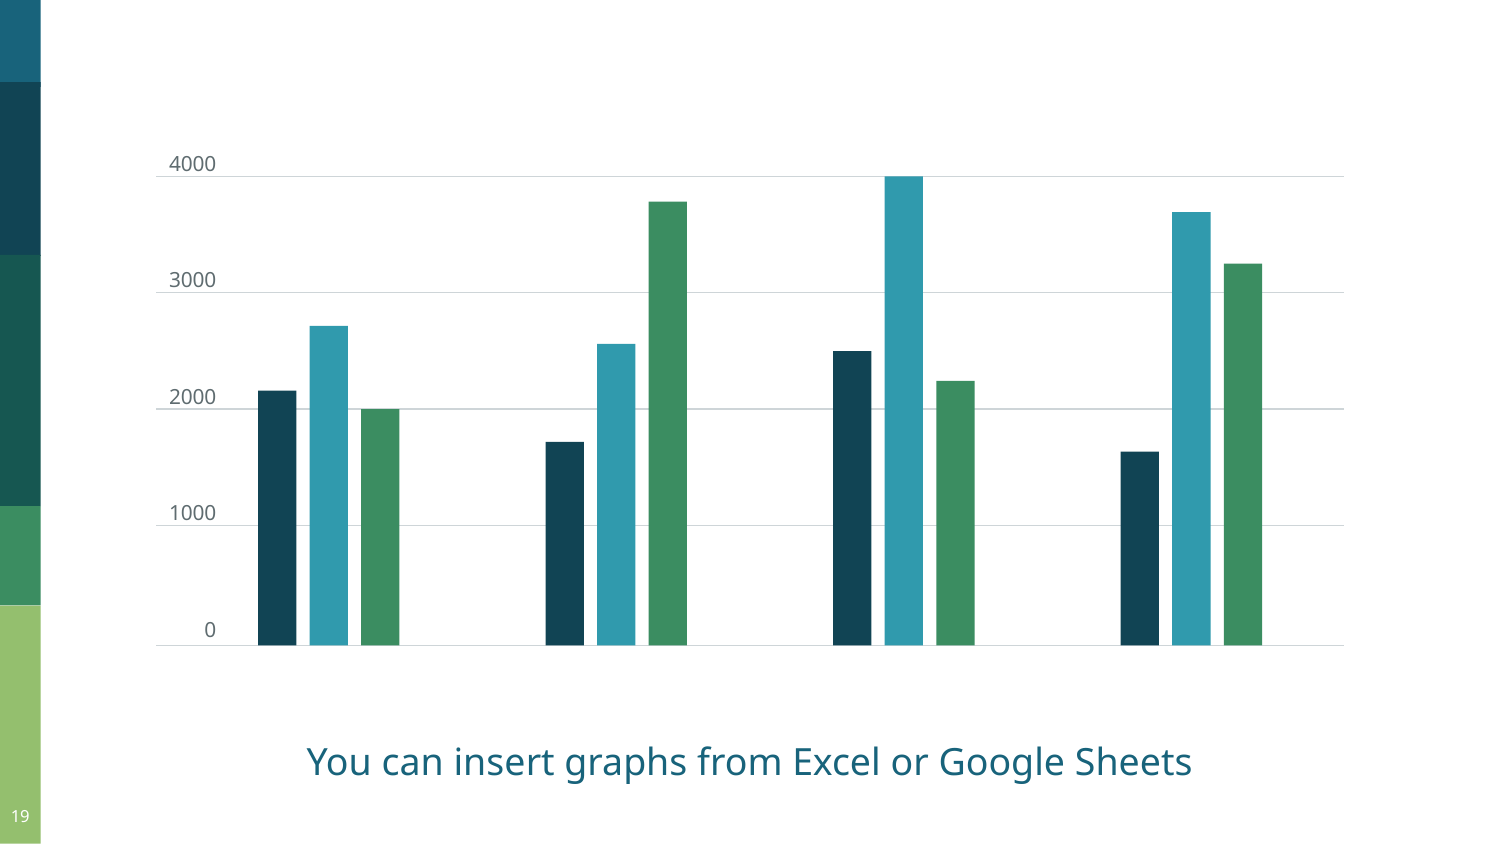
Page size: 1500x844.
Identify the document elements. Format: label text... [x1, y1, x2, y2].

slide_number ‹#› [0, 790, 49, 844]
text_box [884, 185, 923, 292]
text_box [1223, 534, 1263, 644]
text_box [884, 302, 923, 408]
text_box [258, 390, 297, 408]
text_box 4000 3000 2000 1000 0 [156, 300, 217, 408]
text_box [648, 418, 687, 524]
text_box [597, 343, 636, 408]
text_box [309, 325, 348, 408]
text_box [648, 201, 687, 292]
text_box [597, 418, 636, 524]
text_box 4000 3000 2000 1000 0 [156, 417, 217, 525]
text_box [1172, 212, 1211, 292]
text_box 4000 3000 2000 1000 0 [156, 533, 217, 645]
text_box [936, 534, 975, 644]
text_box [936, 418, 975, 524]
text_box [597, 534, 636, 644]
text_box [1120, 534, 1159, 644]
text_box 4000 3000 2000 1000 0 [156, 184, 217, 292]
text_box [545, 534, 584, 644]
text_box 4000 3000 2000 1000 0 [156, 150, 217, 175]
text_box [1223, 302, 1263, 408]
text_box [884, 534, 923, 644]
text_box [833, 418, 872, 524]
text_box [1172, 302, 1211, 408]
text_box [545, 441, 584, 524]
text_box [1172, 534, 1211, 644]
text_box [648, 534, 687, 644]
text_box [833, 534, 872, 644]
text_box [309, 418, 348, 524]
text_box [884, 418, 923, 524]
text_box [1172, 418, 1211, 524]
text_box [258, 534, 297, 644]
text_box [936, 380, 975, 408]
text_box [309, 534, 348, 644]
text_box [361, 418, 400, 524]
text_box [258, 418, 297, 524]
list You can insert graphs from Excel or Google Sheets [75, 722, 1425, 808]
text_box [1223, 418, 1263, 524]
text_box [648, 302, 687, 408]
text_box [361, 534, 400, 644]
text_box [833, 351, 872, 408]
text_box [1223, 263, 1263, 292]
text_box [1120, 451, 1159, 524]
